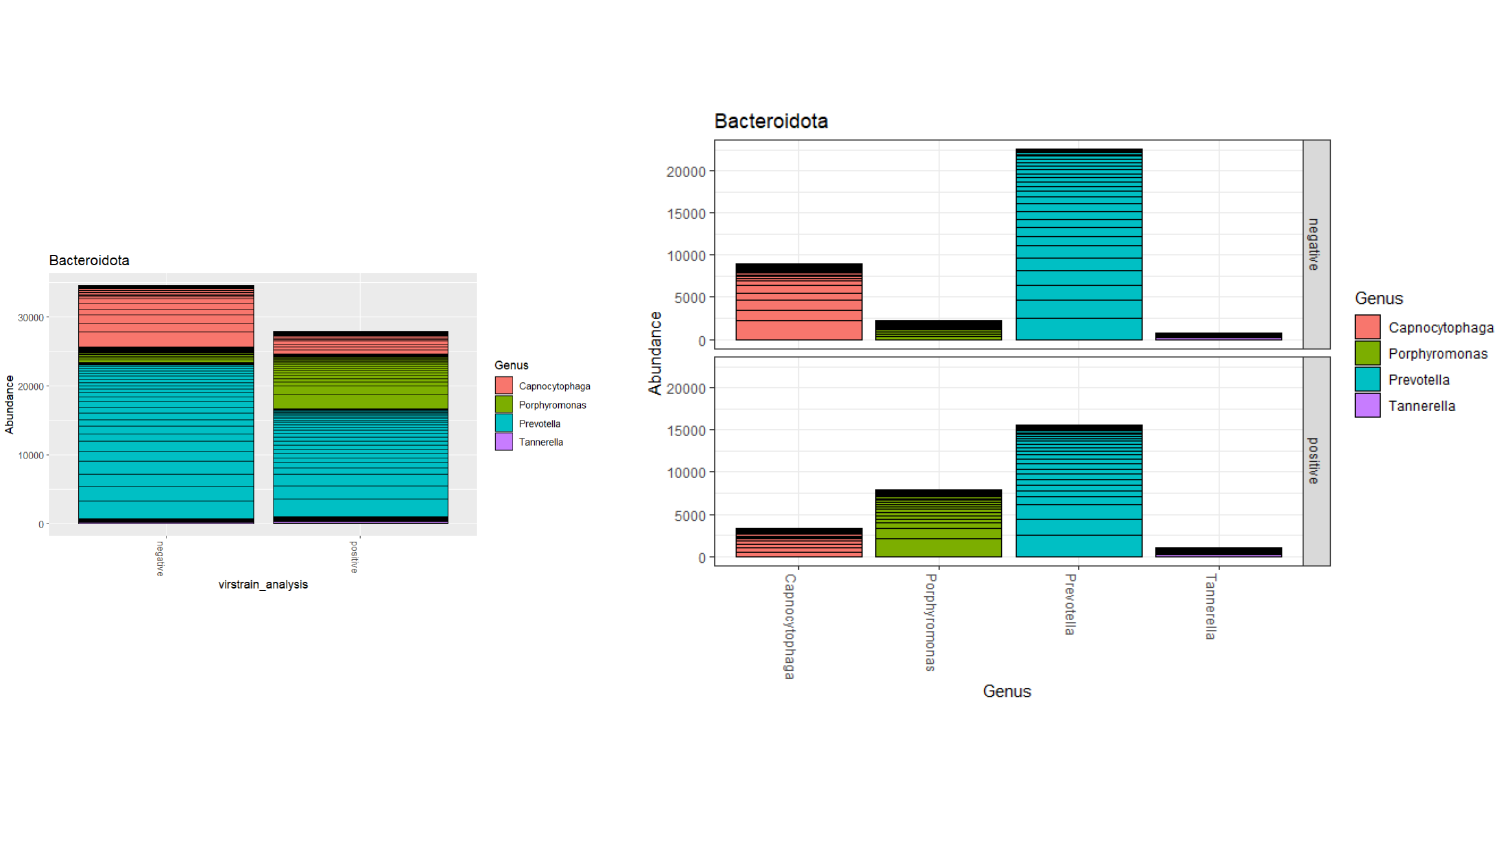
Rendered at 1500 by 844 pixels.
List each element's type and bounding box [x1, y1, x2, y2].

picture [0, 249, 596, 594]
picture [645, 110, 1500, 704]
